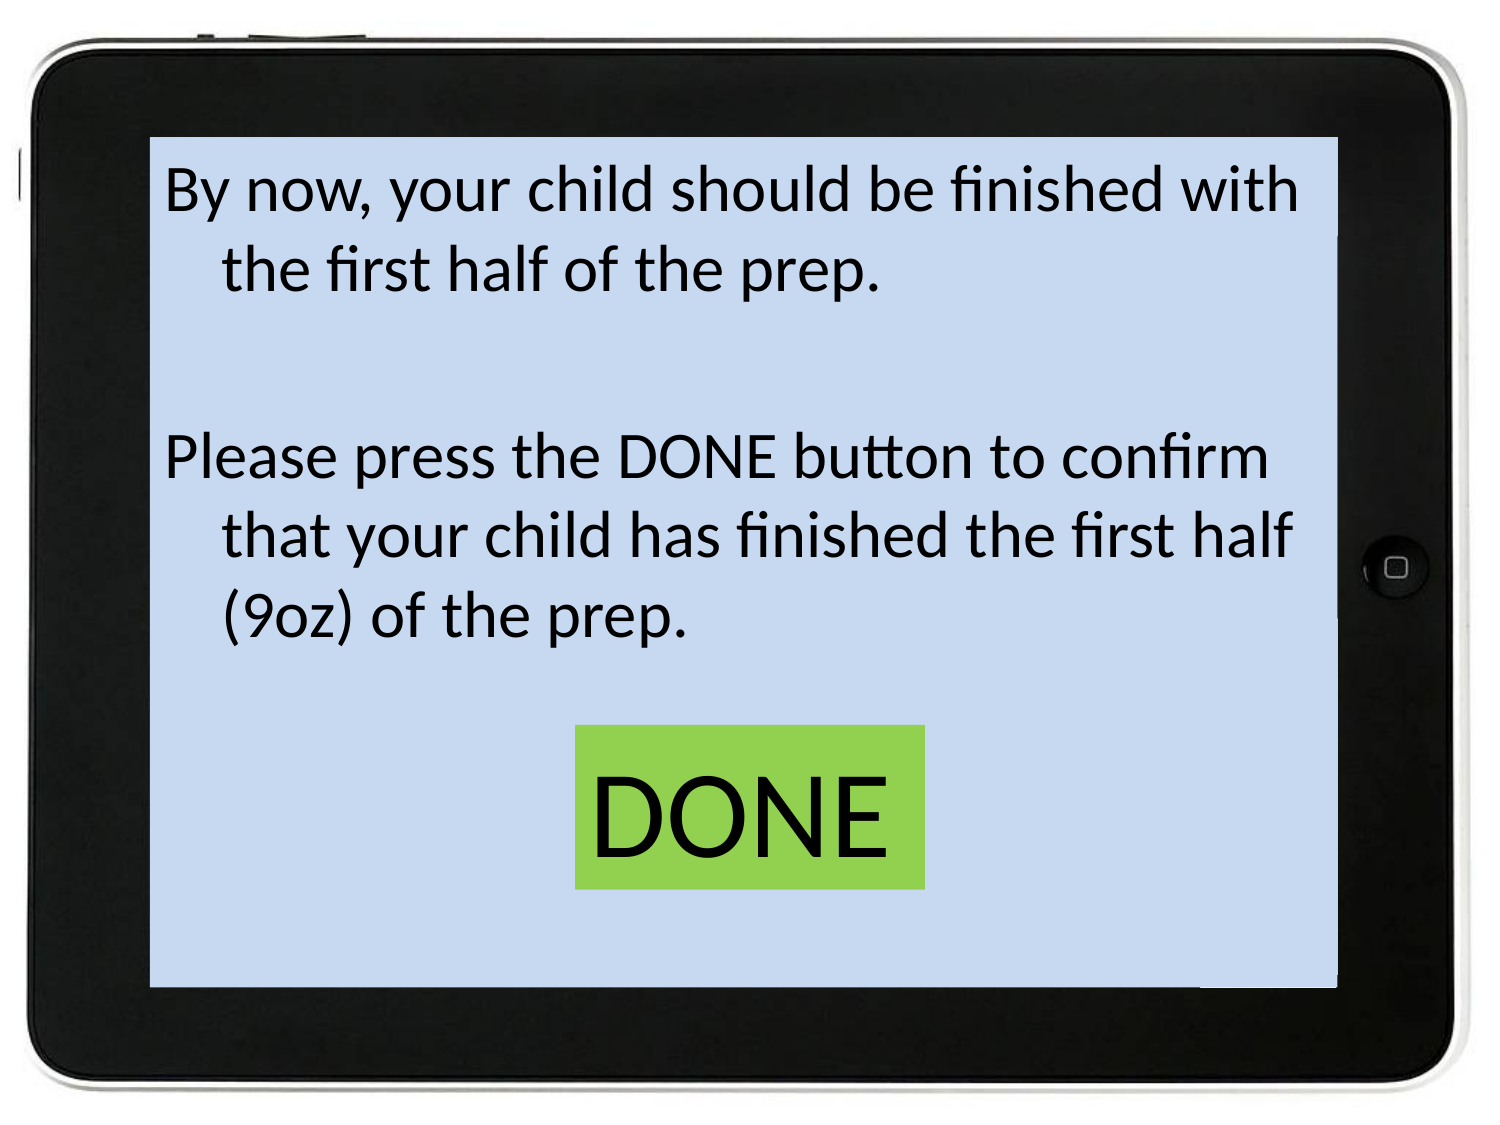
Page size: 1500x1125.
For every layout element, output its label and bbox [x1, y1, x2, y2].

picture [0, 0, 1500, 1125]
list [149, 137, 1338, 976]
